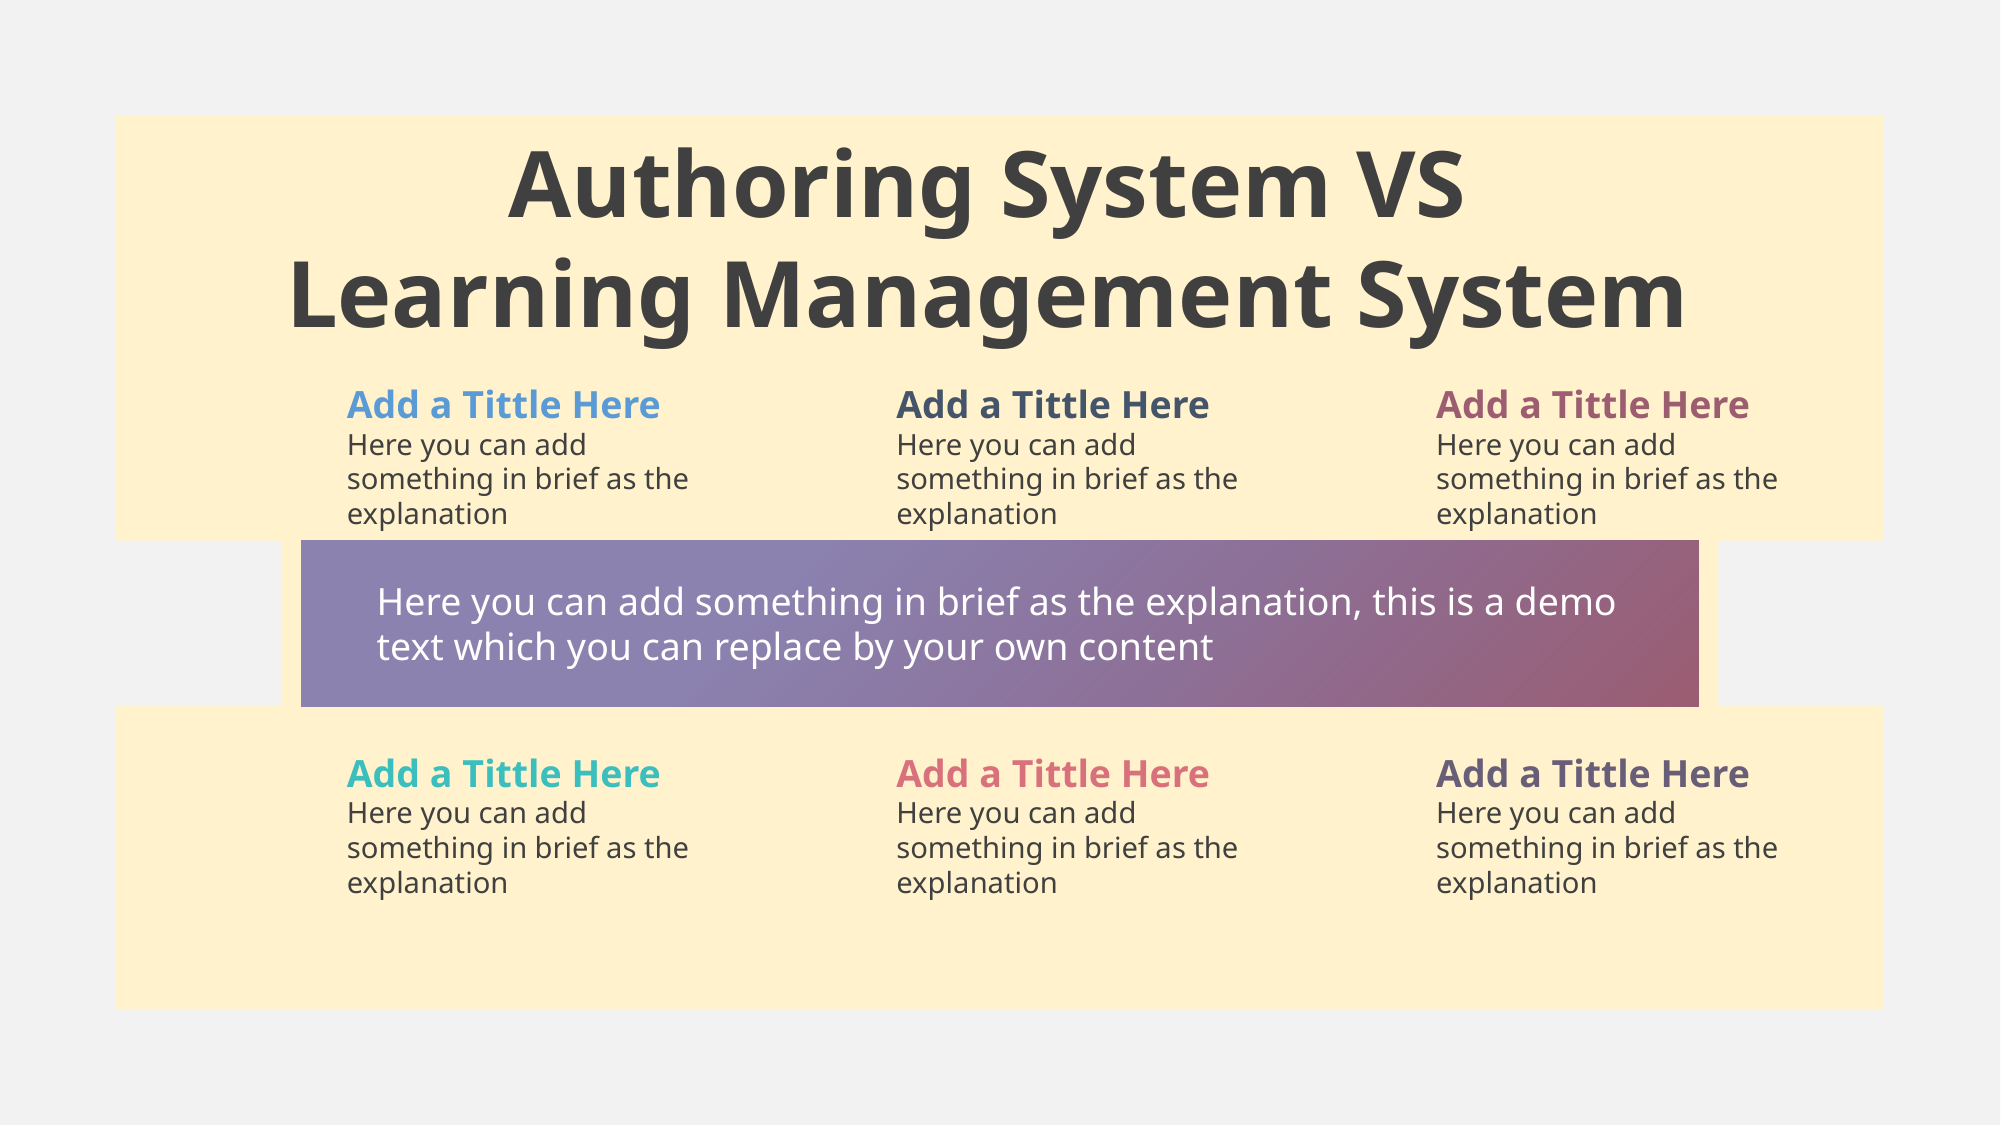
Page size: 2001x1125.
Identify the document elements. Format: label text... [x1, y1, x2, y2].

text_box [1717, 540, 1887, 707]
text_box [881, 373, 1323, 505]
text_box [881, 742, 1323, 873]
text_box [300, 540, 1699, 707]
text_box Here you can add something in brief as the explanation, this is a demo text which you can replace by your own content [361, 570, 1639, 676]
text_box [1421, 373, 1863, 505]
text_box [113, 540, 282, 707]
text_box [1421, 742, 1863, 873]
text_box Authoring System VS Learning Management System [113, 118, 1886, 354]
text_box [332, 373, 774, 505]
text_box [332, 742, 774, 873]
